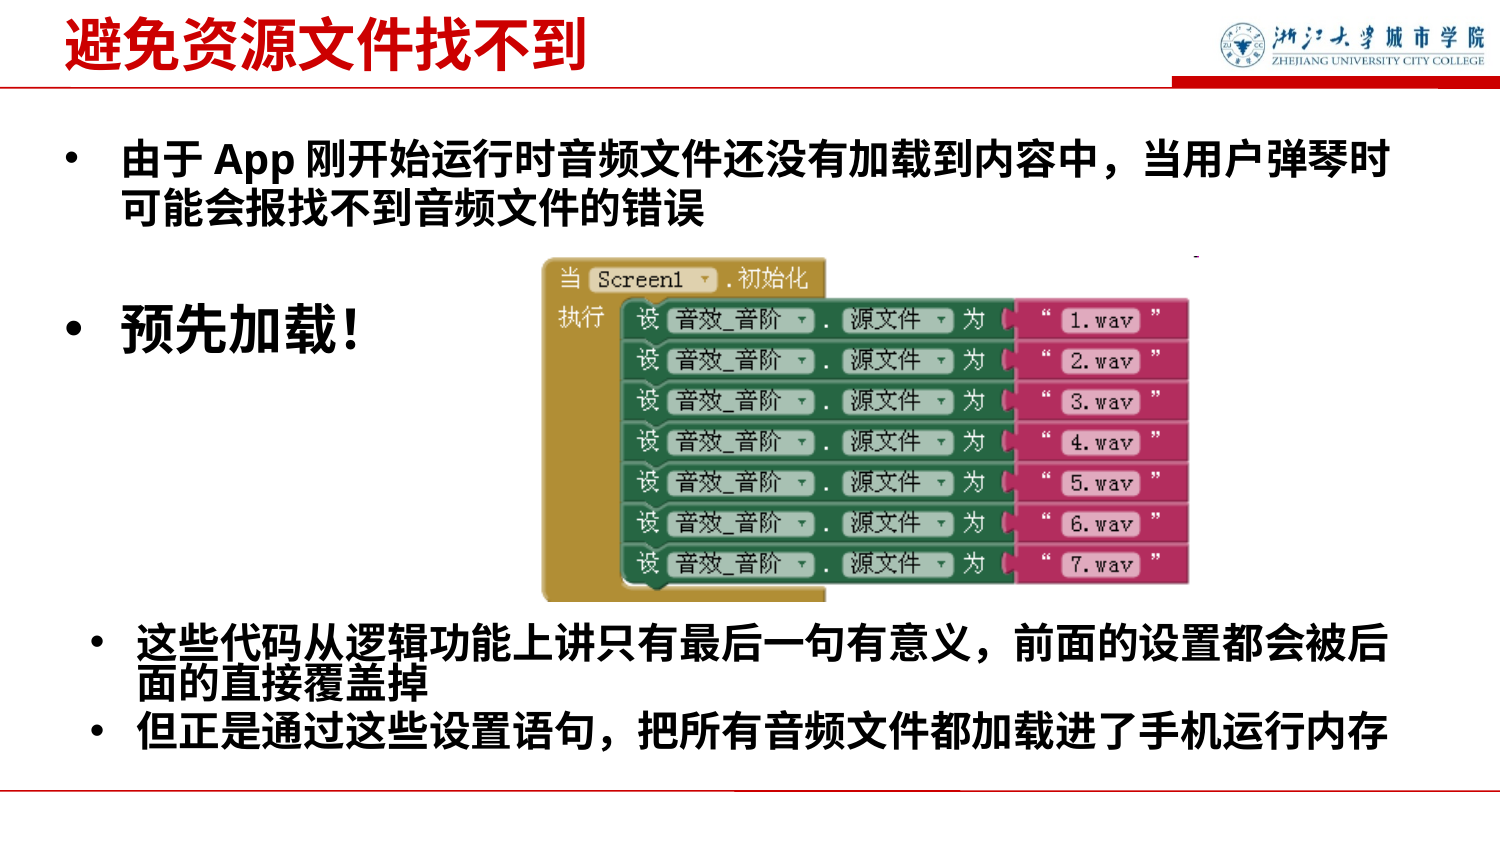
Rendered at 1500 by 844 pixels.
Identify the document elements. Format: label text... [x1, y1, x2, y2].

title 避免资源文件找不到 [49, 7, 1400, 80]
text_box 由于App刚开始运行时音频文件还没有加载到内容中，当用户弹琴时可能会报找不到音频文件的错误 预先加载！ [49, 135, 1447, 281]
picture [1210, 5, 1497, 73]
picture [537, 256, 1199, 603]
text_box 这些代码从逻辑功能上讲只有最后一句有意义，前面的设置都会被后面的直接覆盖掉 但正是通过这些设置语句，把所有音频文件都加载进了手机运行内存 [0, 619, 1445, 765]
